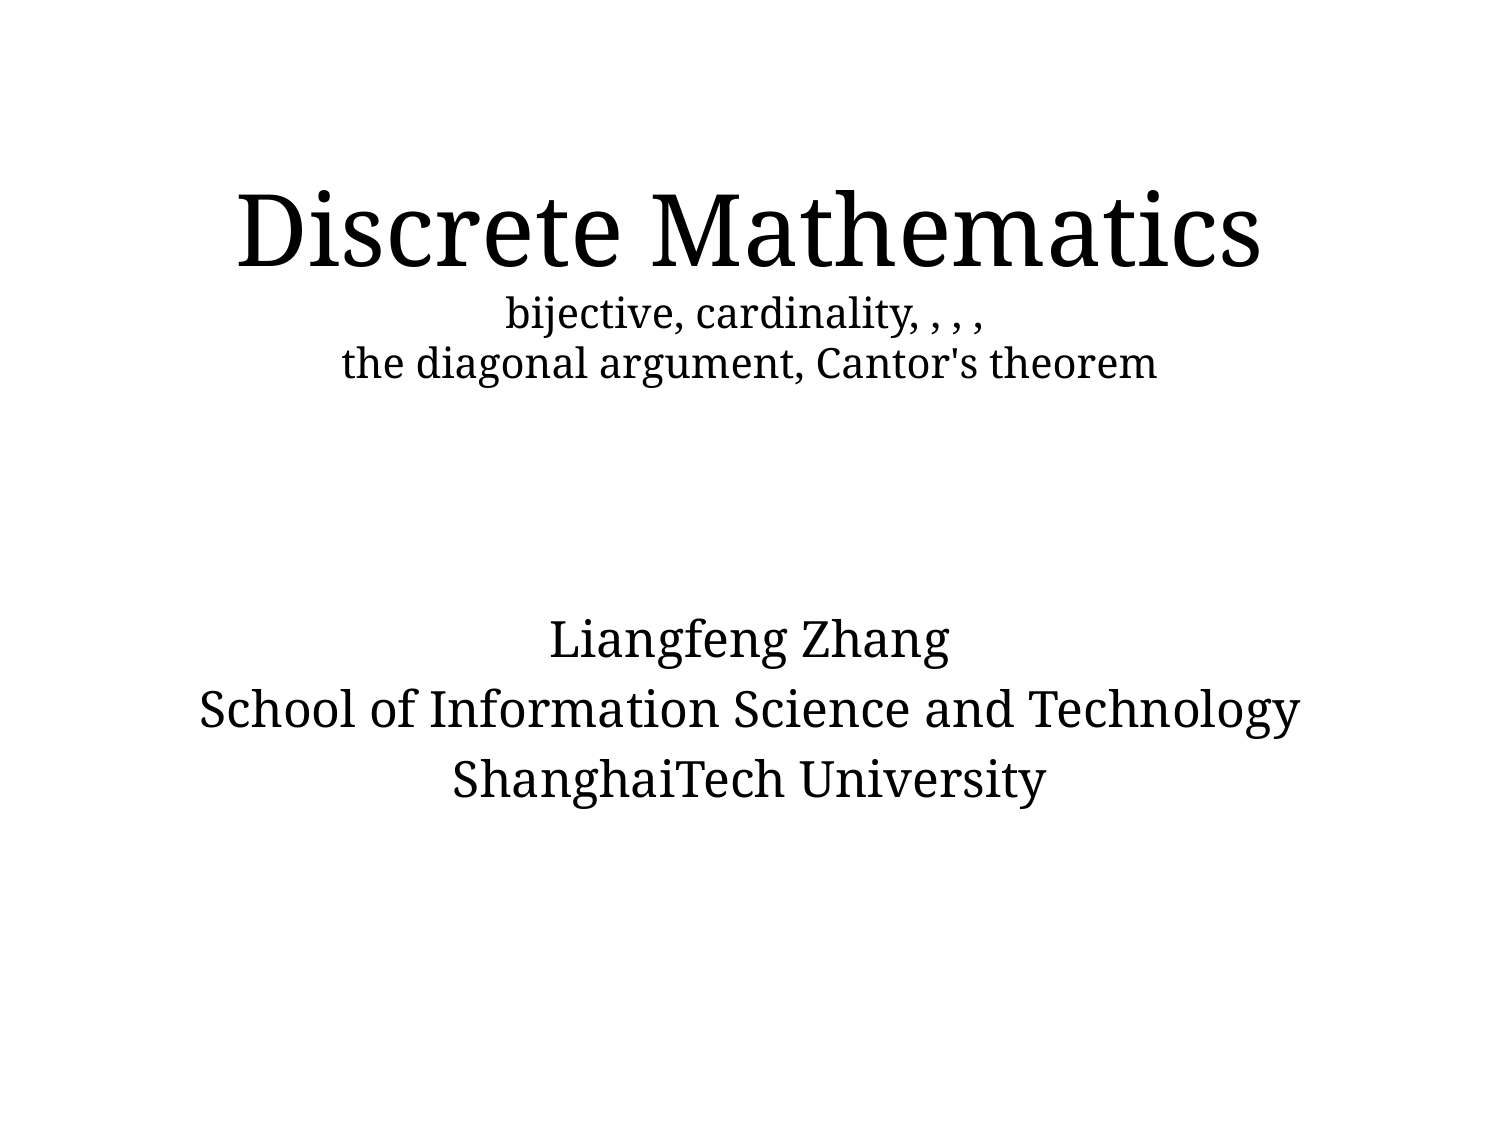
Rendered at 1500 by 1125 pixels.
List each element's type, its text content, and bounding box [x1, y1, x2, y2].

subtitle Liangfeng Zhang School of Information Science and Technology ShanghaiTech University [0, 600, 1500, 850]
